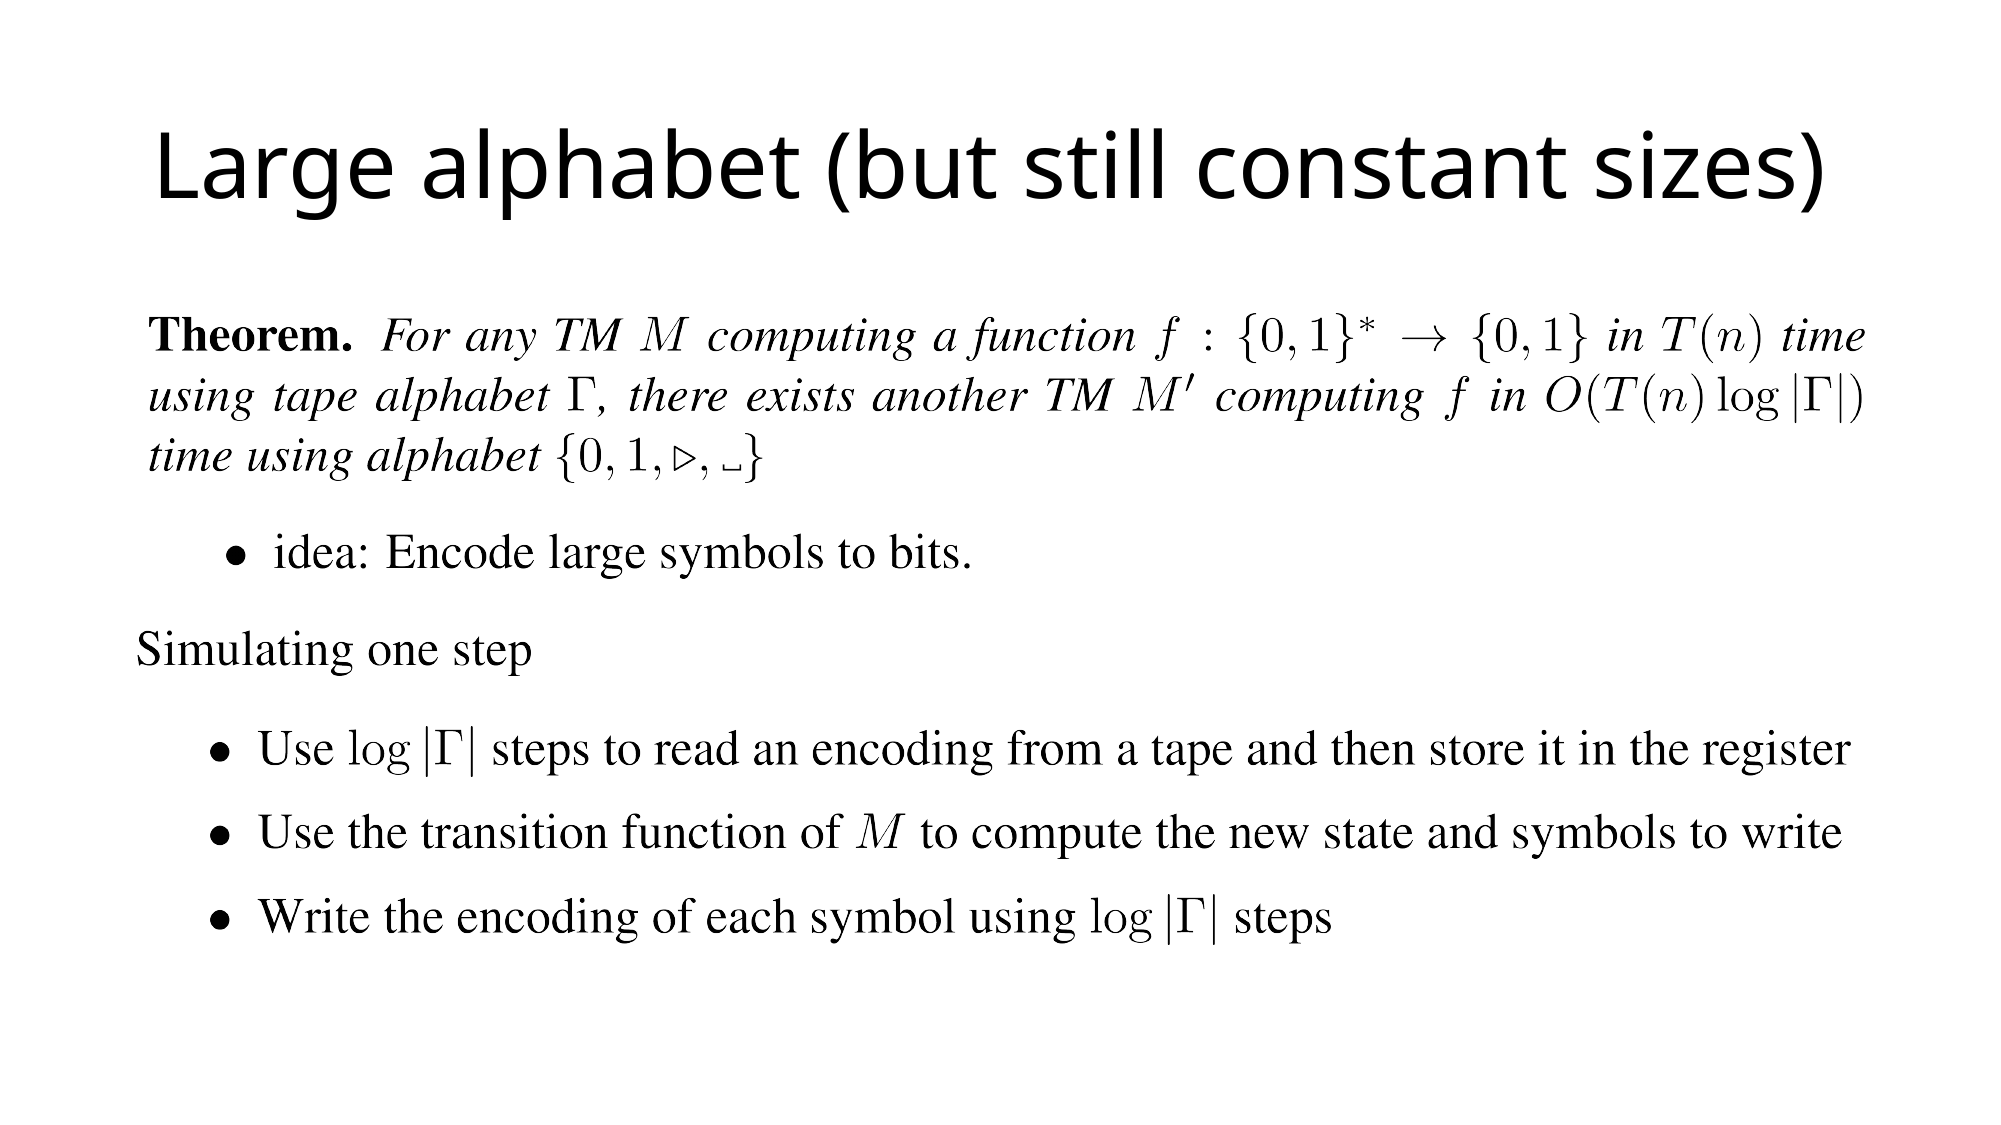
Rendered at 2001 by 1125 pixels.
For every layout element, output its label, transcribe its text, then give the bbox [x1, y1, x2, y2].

title Large alphabet (but still constant sizes) [137, 59, 1863, 278]
picture [210, 894, 1331, 945]
picture [210, 726, 1851, 777]
picture [149, 313, 1865, 483]
picture [226, 533, 970, 579]
picture [210, 813, 1842, 859]
picture [137, 630, 531, 676]
